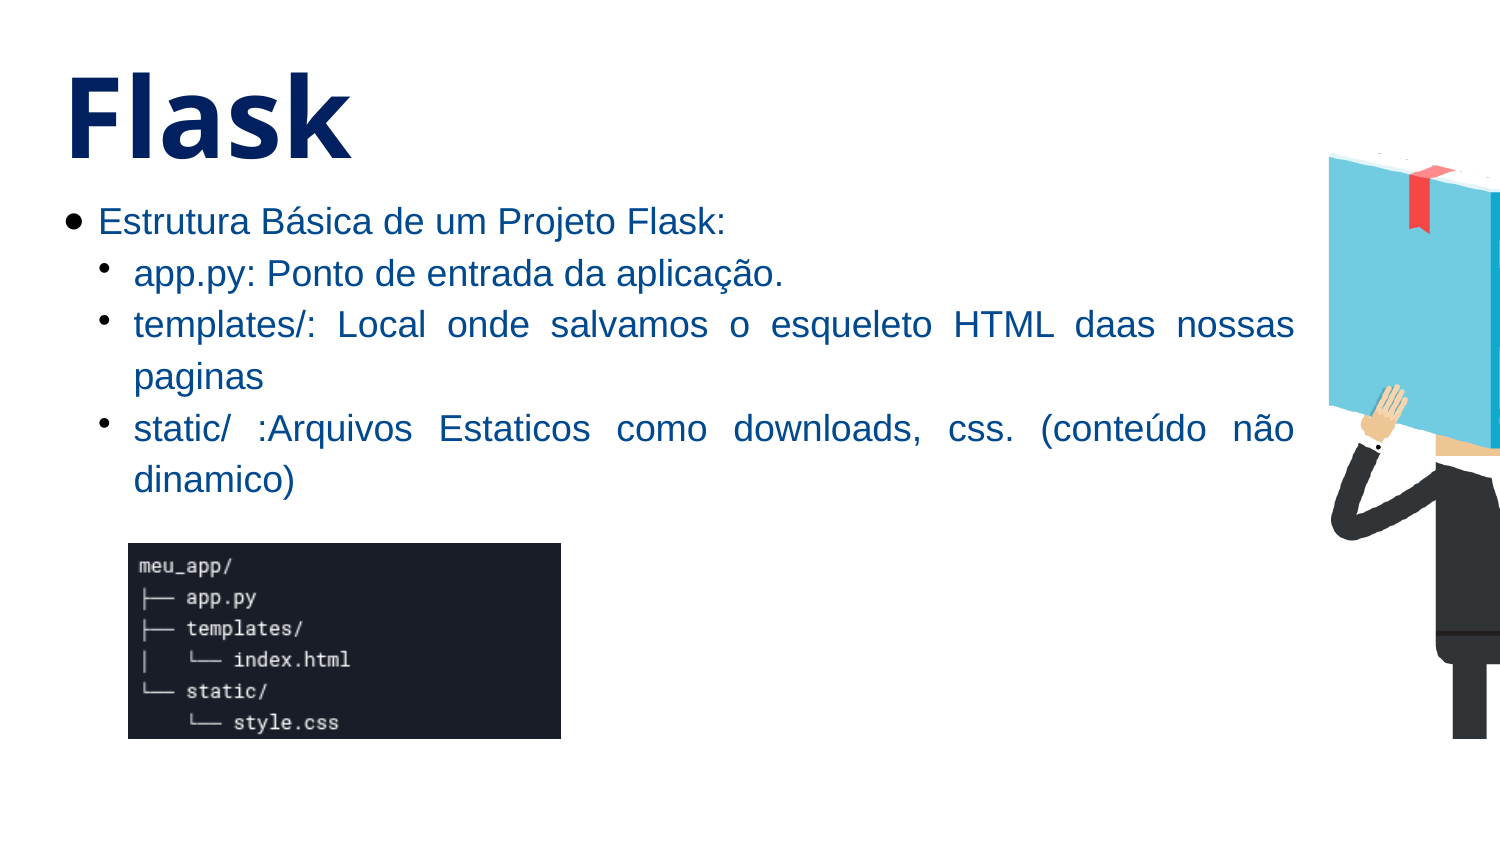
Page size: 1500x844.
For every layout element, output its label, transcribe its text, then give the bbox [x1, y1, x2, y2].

text_box Estrutura Básica de um Projeto Flask: app.py: Ponto de entrada da aplicação. templates/: Local onde salvamos o esqueleto HTML daas nossas paginas static/ :Arquivos Estaticos como downloads, css. (conteúdo não dinamico) [47, 182, 1310, 844]
picture [128, 543, 561, 739]
text_box Flask [47, 31, 1275, 179]
picture [1328, 147, 1500, 739]
